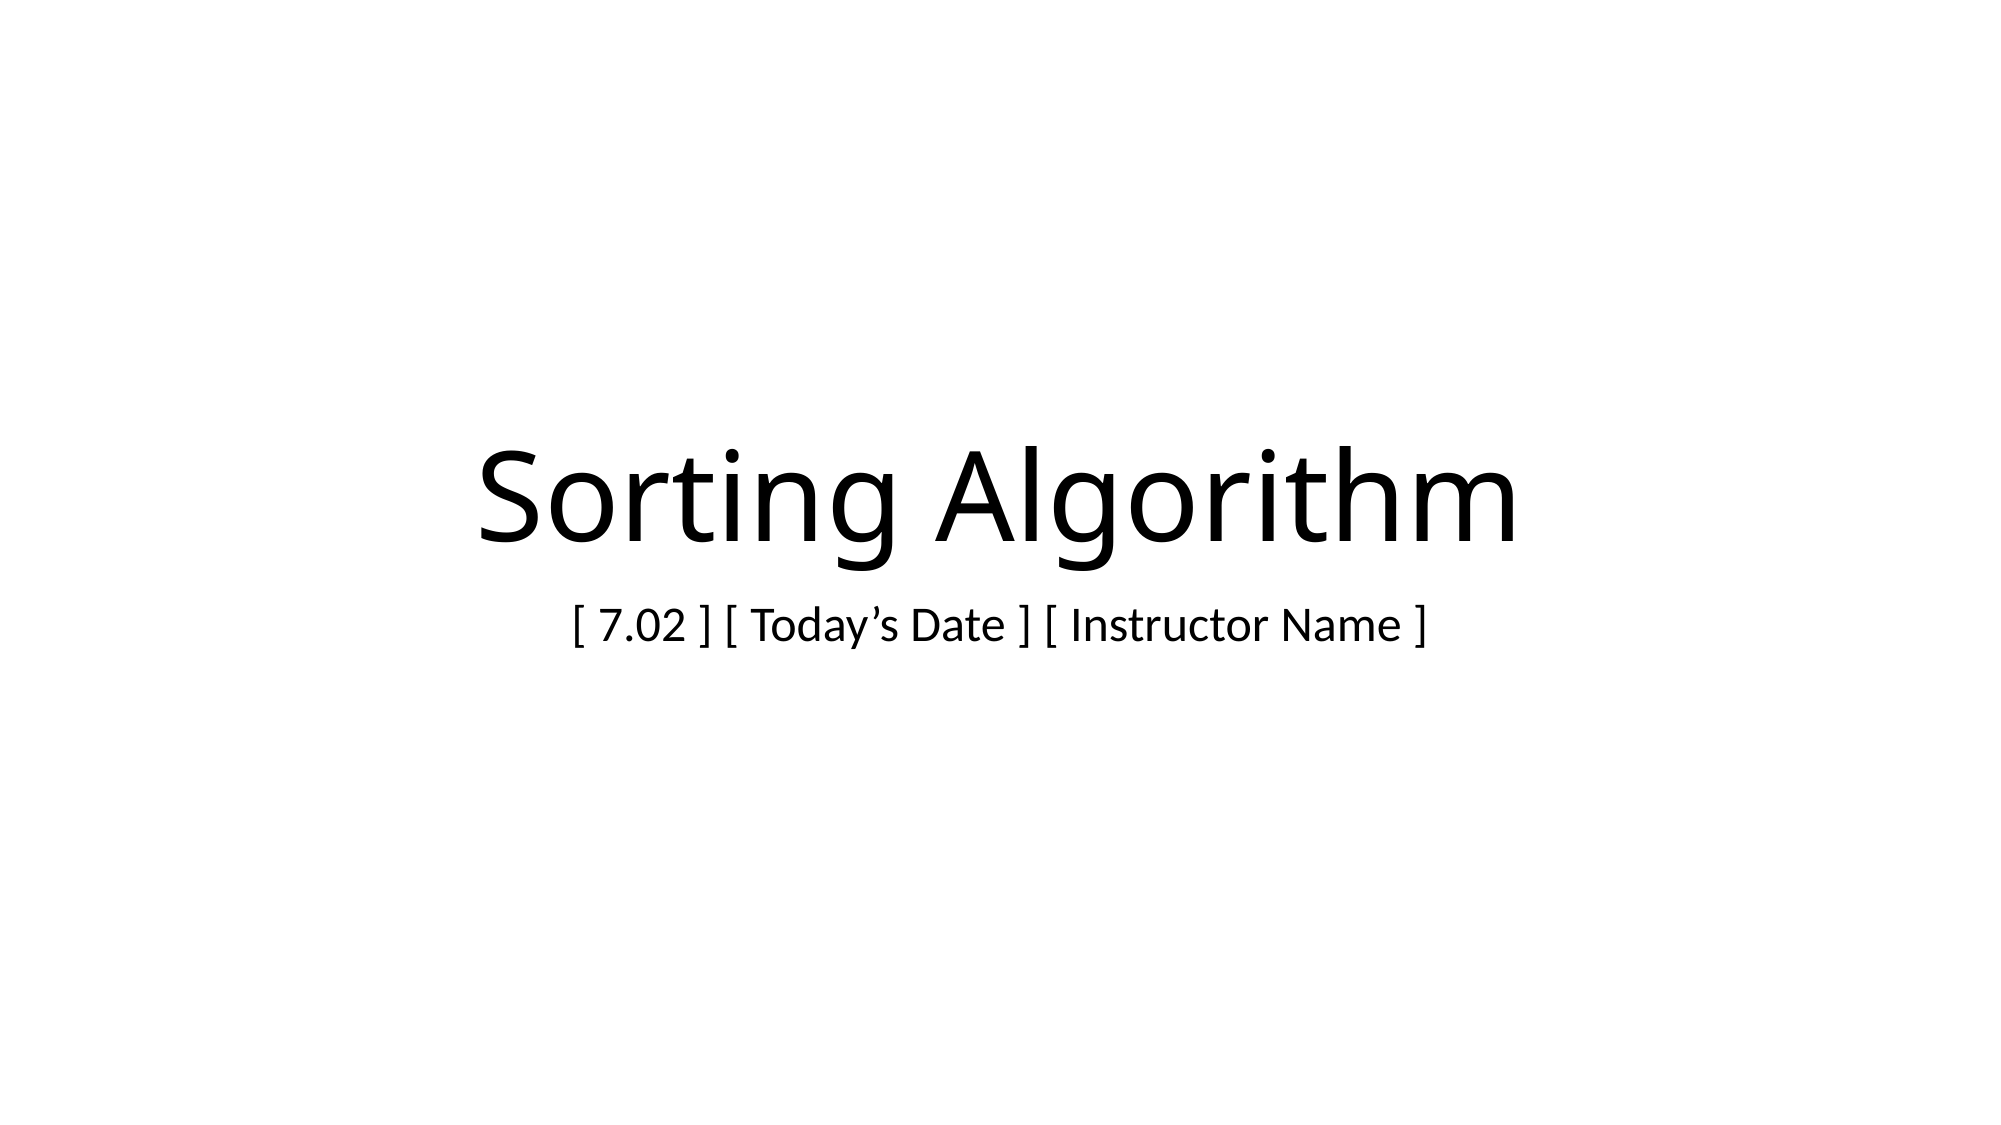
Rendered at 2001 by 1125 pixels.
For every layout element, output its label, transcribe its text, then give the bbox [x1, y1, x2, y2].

title Sorting Algorithm [249, 184, 1750, 576]
subtitle [ 7.02 ] [ Today’s Date ] [ Instructor Name ] [249, 590, 1750, 863]
